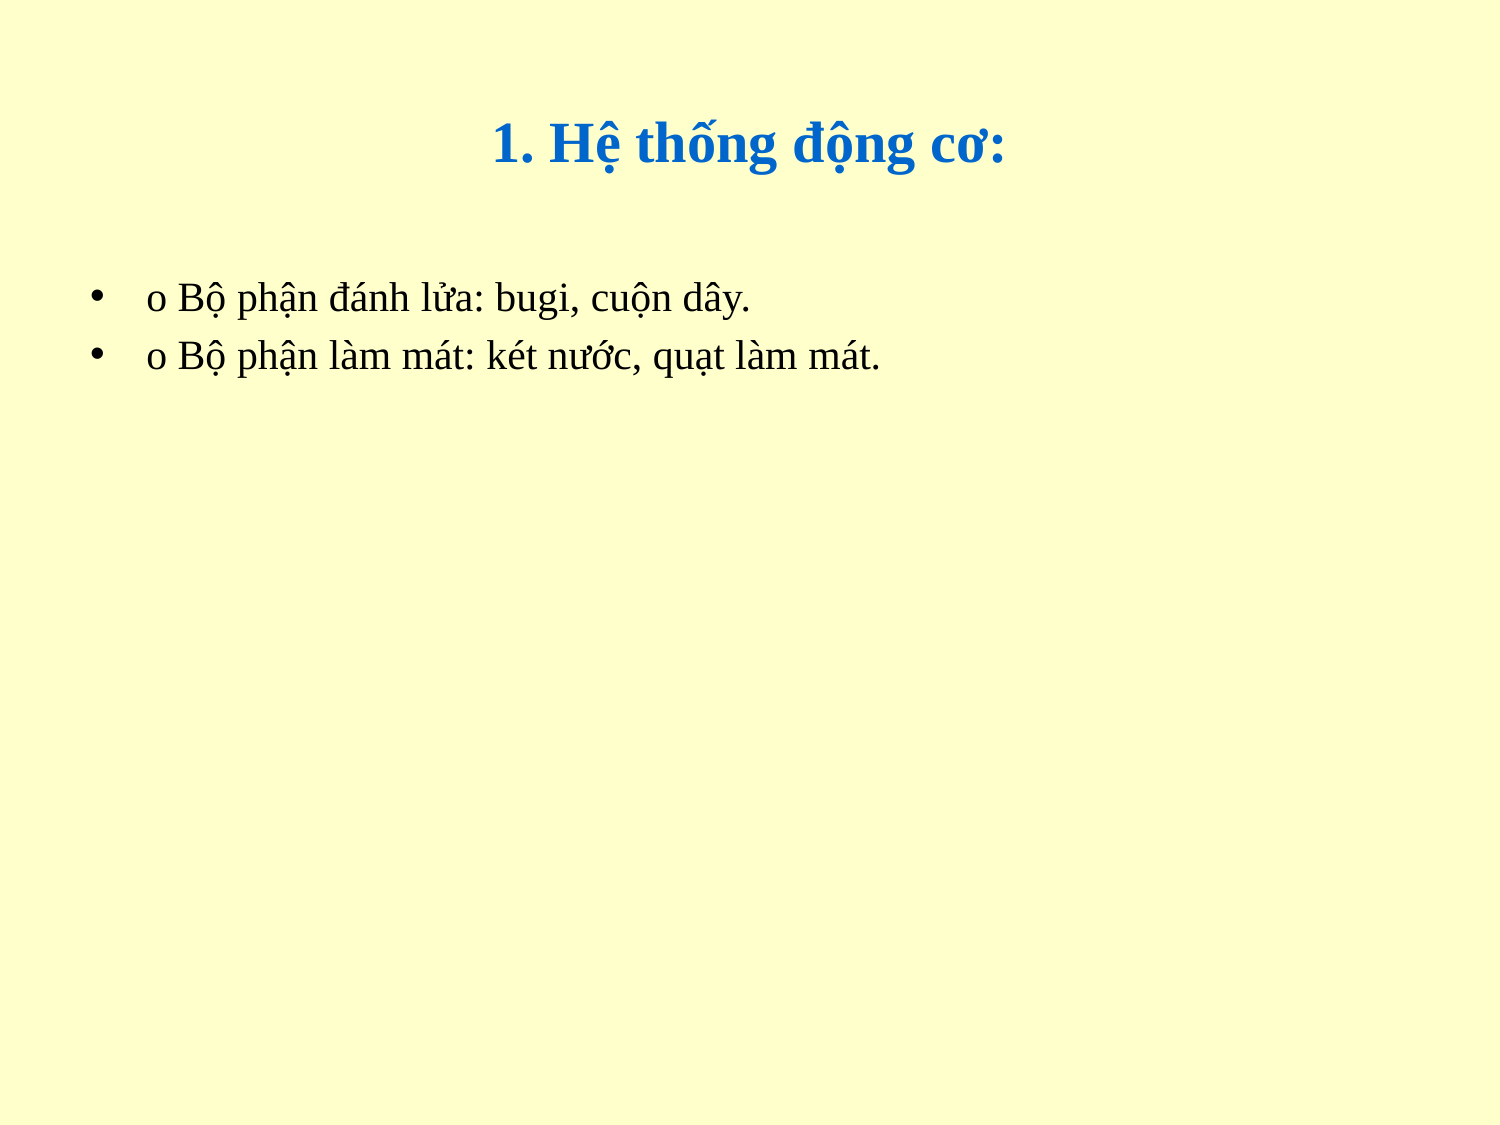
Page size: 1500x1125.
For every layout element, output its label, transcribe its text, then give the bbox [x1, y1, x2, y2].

list o Bộ phận đánh lửa: bugi, cuộn dây. o Bộ phận làm mát: két nước, quạt làm mát. [75, 262, 1425, 1005]
title 1. Hệ thống động cơ: [75, 45, 1425, 233]
